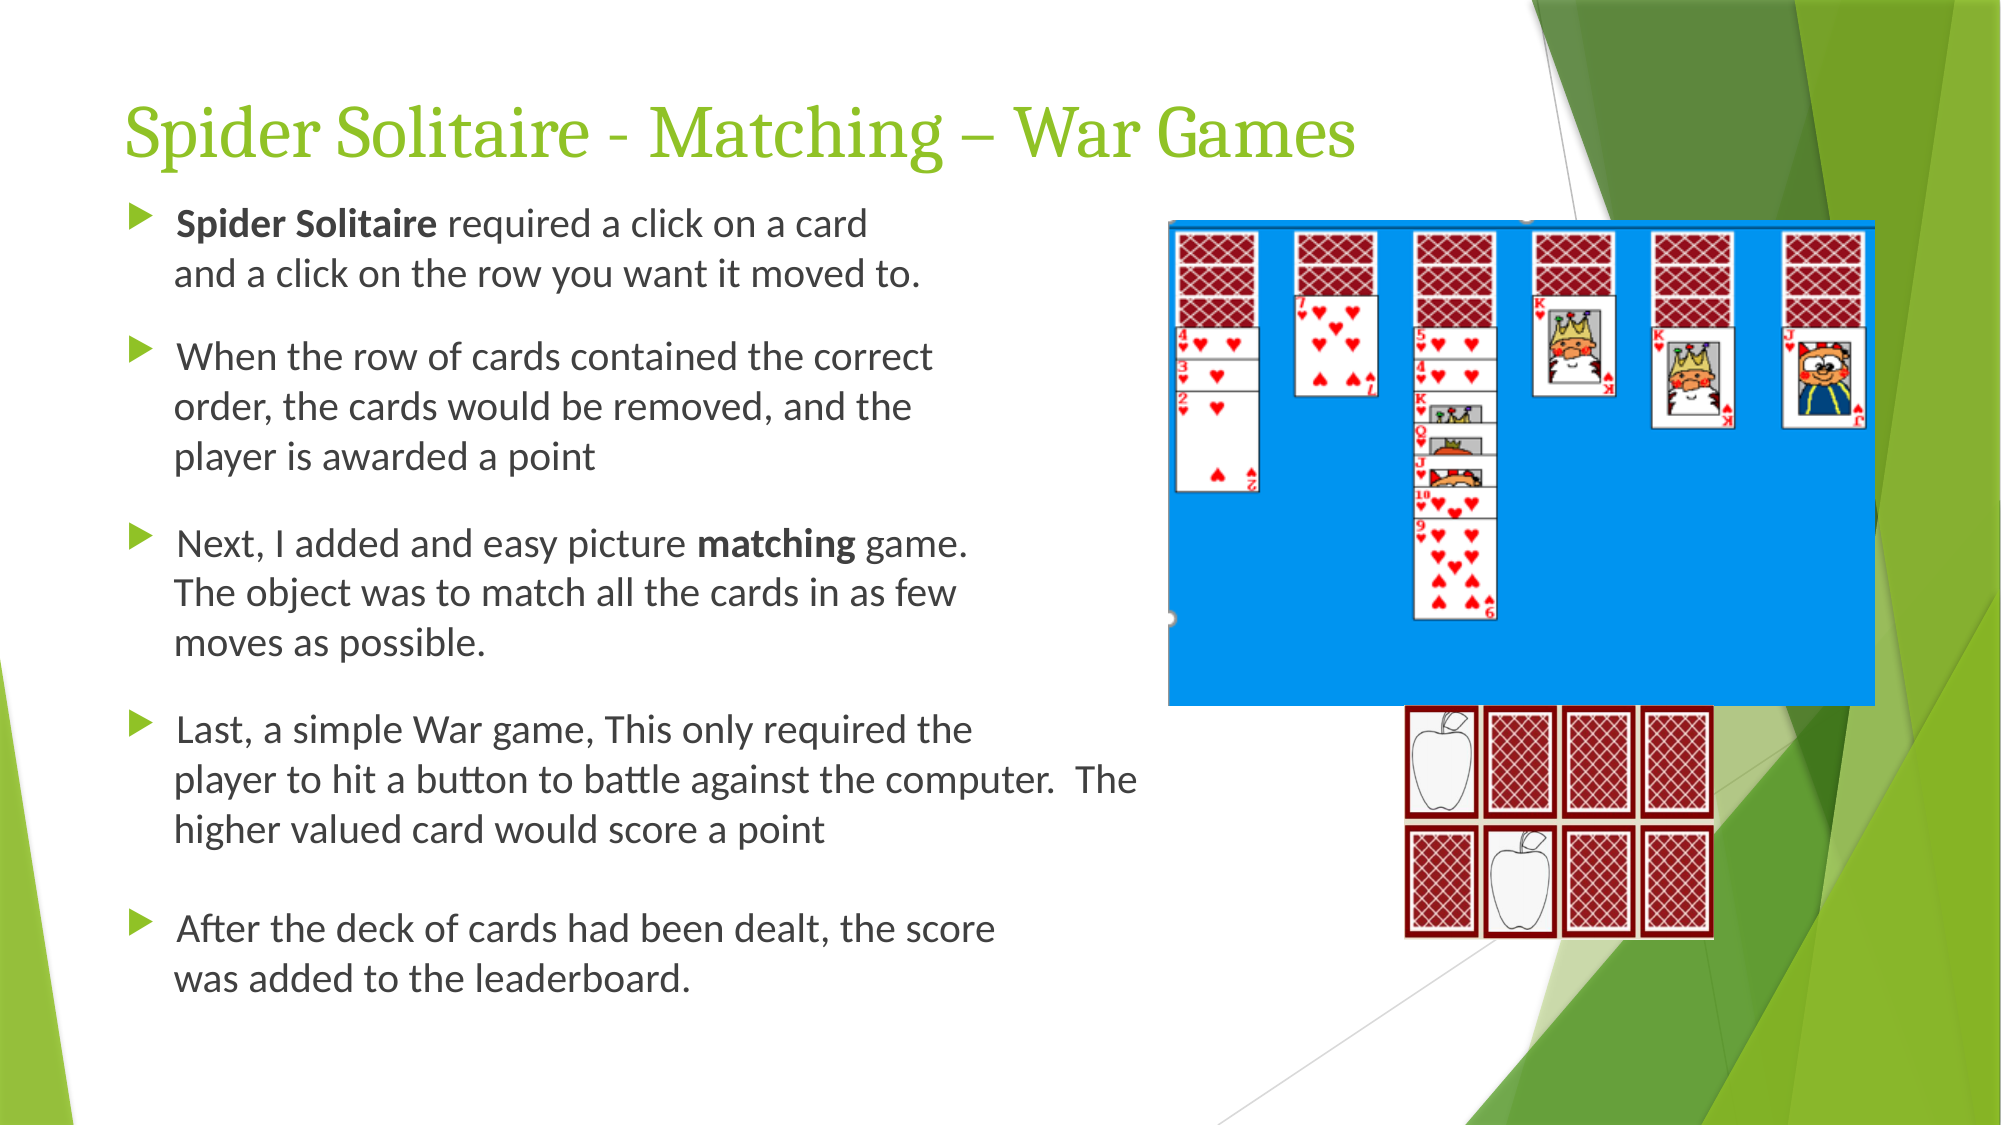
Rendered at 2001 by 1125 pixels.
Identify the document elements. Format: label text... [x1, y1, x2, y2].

title Spider Solitaire - Matching – War Games [111, 75, 1522, 189]
list Spider Solitaire required a click on a card and a click on the row you want it moved to. When the row of cards contained the correct order, the cards would be removed, and the player is awarded a point Next, I added and easy picture matching game. The object was to match all the cards in as few moves as possible. Last, a simple War game, This only required the player to hit a button to battle against the computer. The higher valued card would score a point After the deck of cards had been dealt, the score was added to the leaderboard. [111, 188, 1456, 1014]
picture [1167, 220, 1875, 940]
